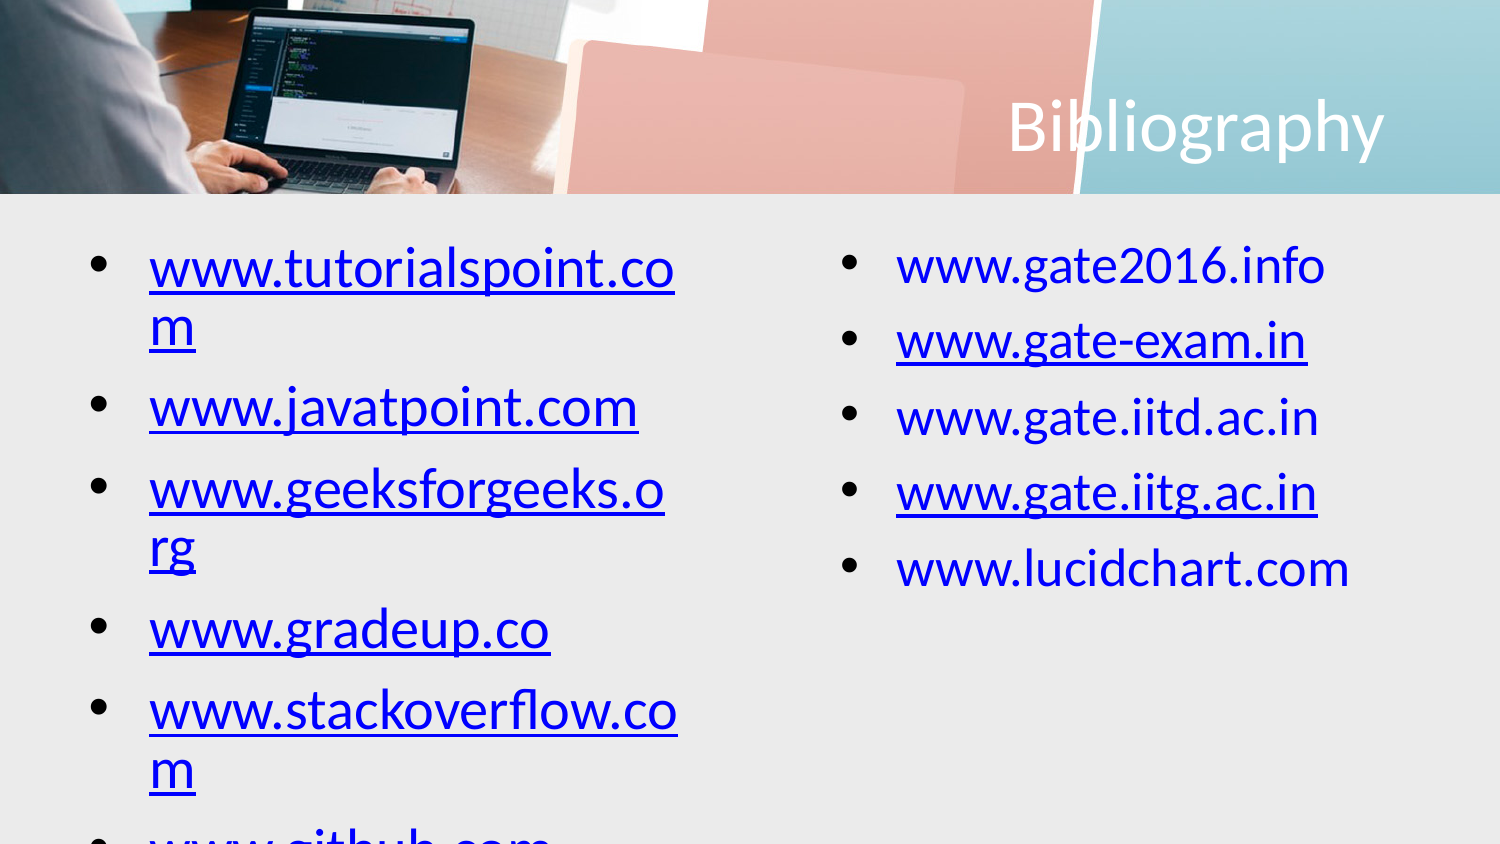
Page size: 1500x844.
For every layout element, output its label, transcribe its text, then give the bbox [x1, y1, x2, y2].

picture [0, 0, 1500, 844]
text_box www.gate2016.info www.gate-exam.in www.gate.iitd.ac.in www.gate.iitg.ac.in www.lucidchart.com [825, 221, 1452, 782]
title Bibliography [48, 46, 1402, 197]
list www.tutorialspoint.com www.javatpoint.com www.geeksforgeeks.org www.gradeup.co www.stackoverflow.com www.github.com [73, 221, 700, 782]
